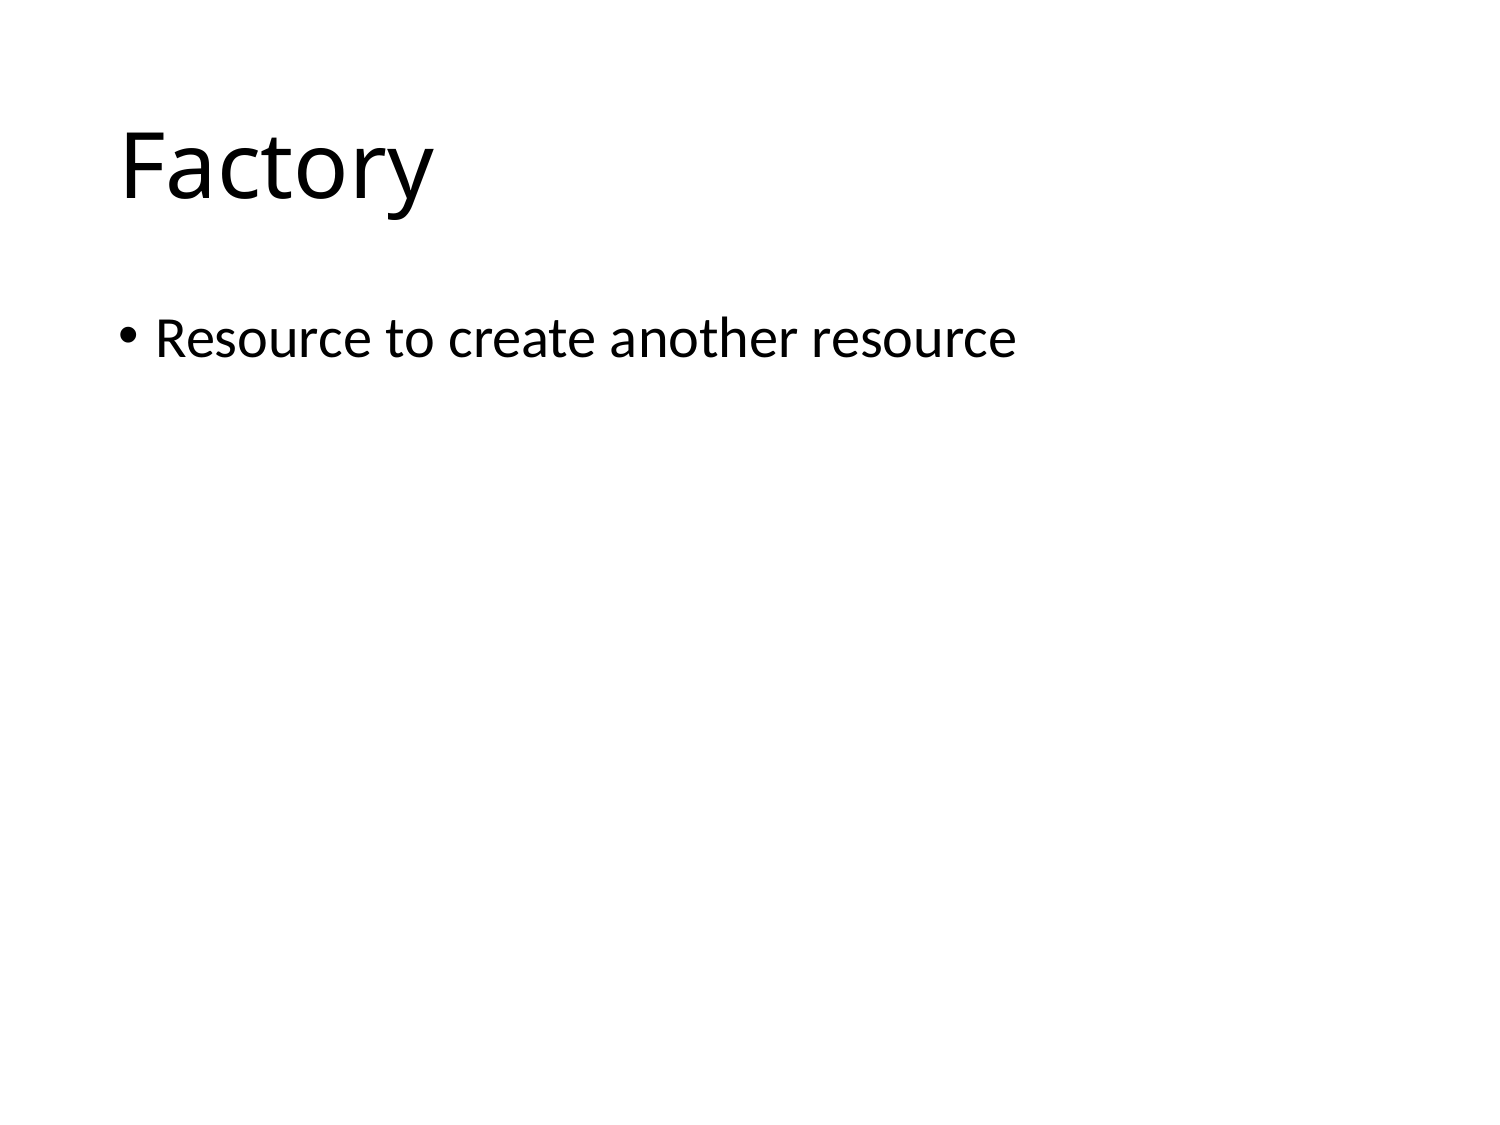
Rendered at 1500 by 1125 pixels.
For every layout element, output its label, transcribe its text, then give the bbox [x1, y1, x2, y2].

list Resource to create another resource [103, 299, 1397, 1014]
title Factory [103, 59, 1397, 278]
